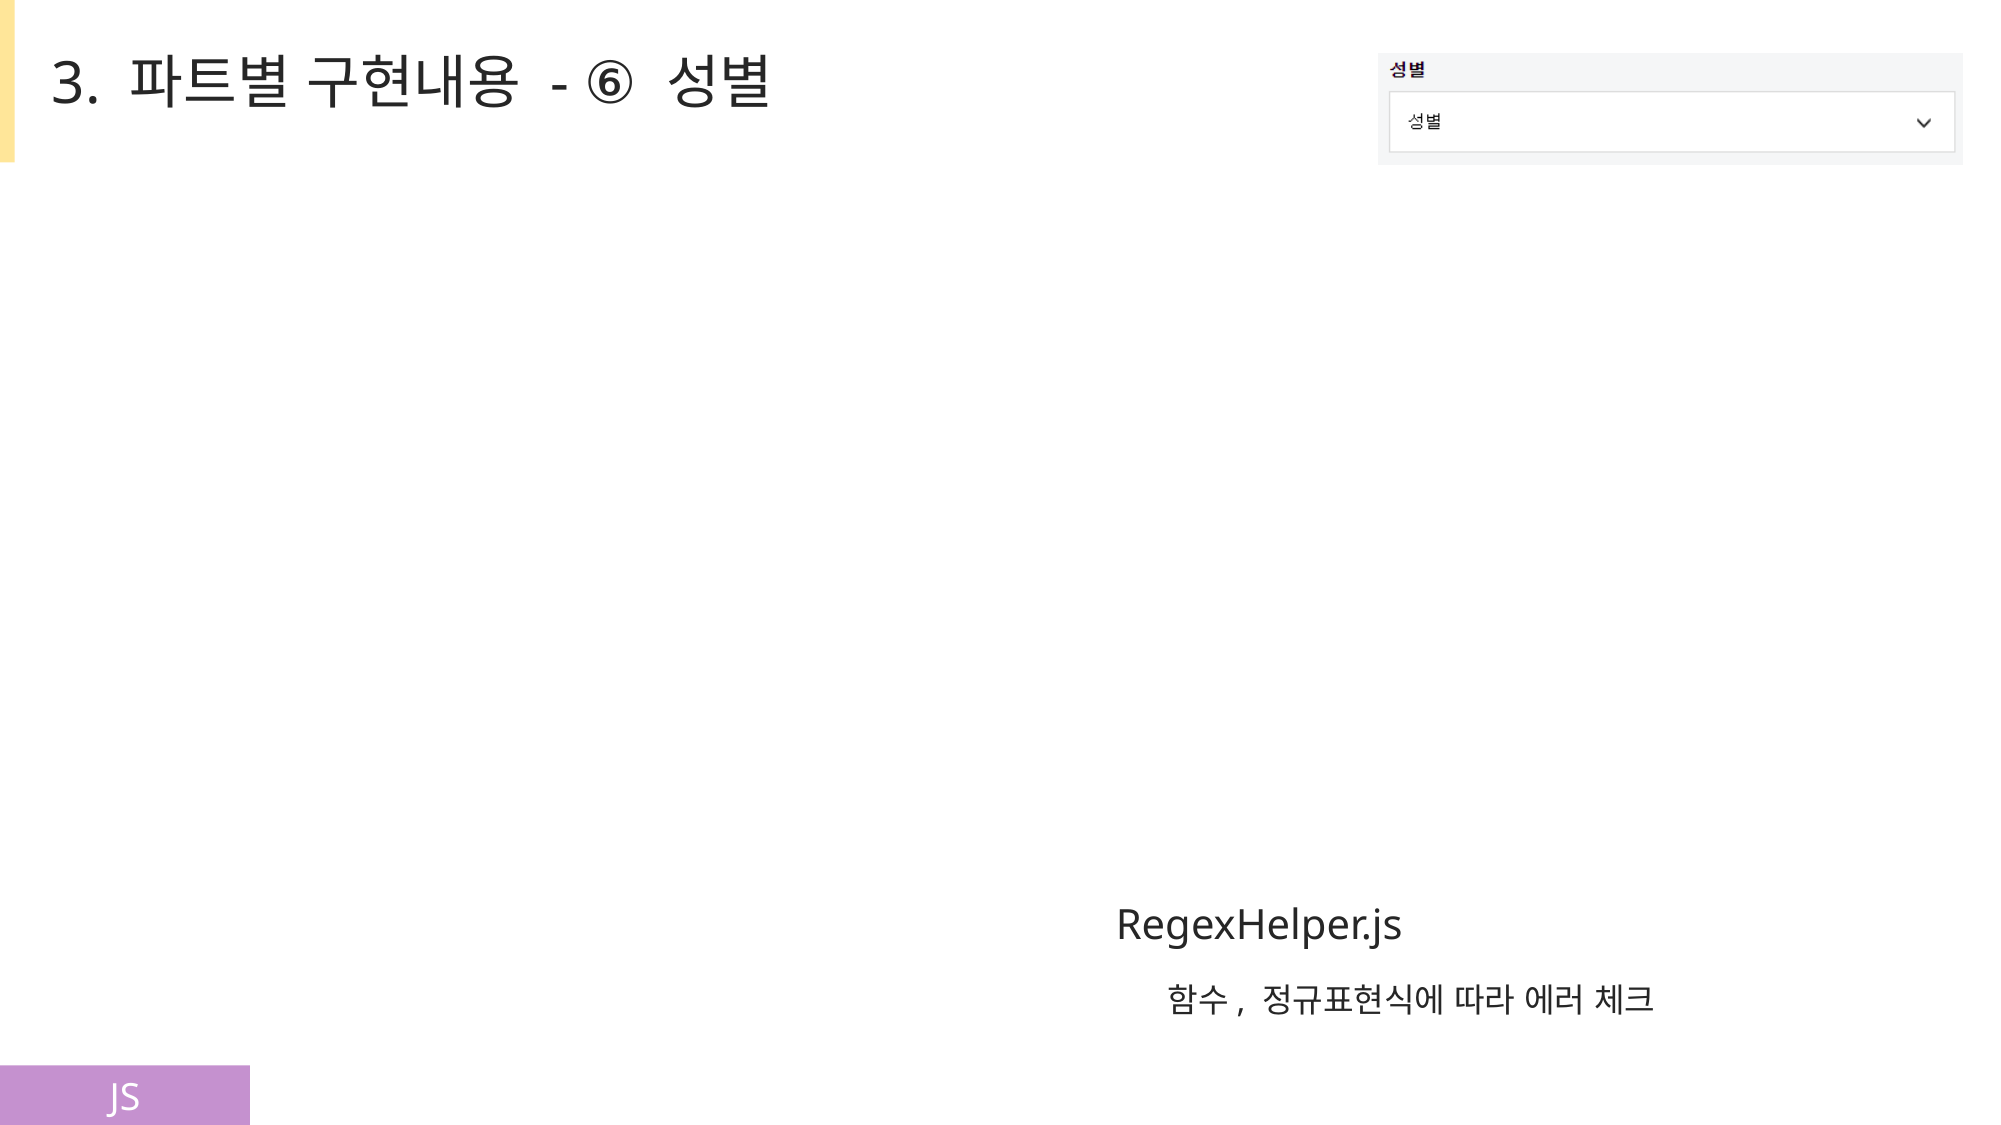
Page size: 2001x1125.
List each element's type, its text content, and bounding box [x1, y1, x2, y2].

text_box RegexHelper.js [1101, 890, 1860, 956]
text_box [0, 0, 16, 163]
text_box 3. 파트별 구현내용 - ⑥ 성별 [37, 38, 1034, 124]
text_box JS [0, 1064, 251, 1125]
picture [1378, 53, 1963, 166]
text_box 함수, 정규표현식에 따라 에러 체크 [1152, 971, 1912, 1027]
